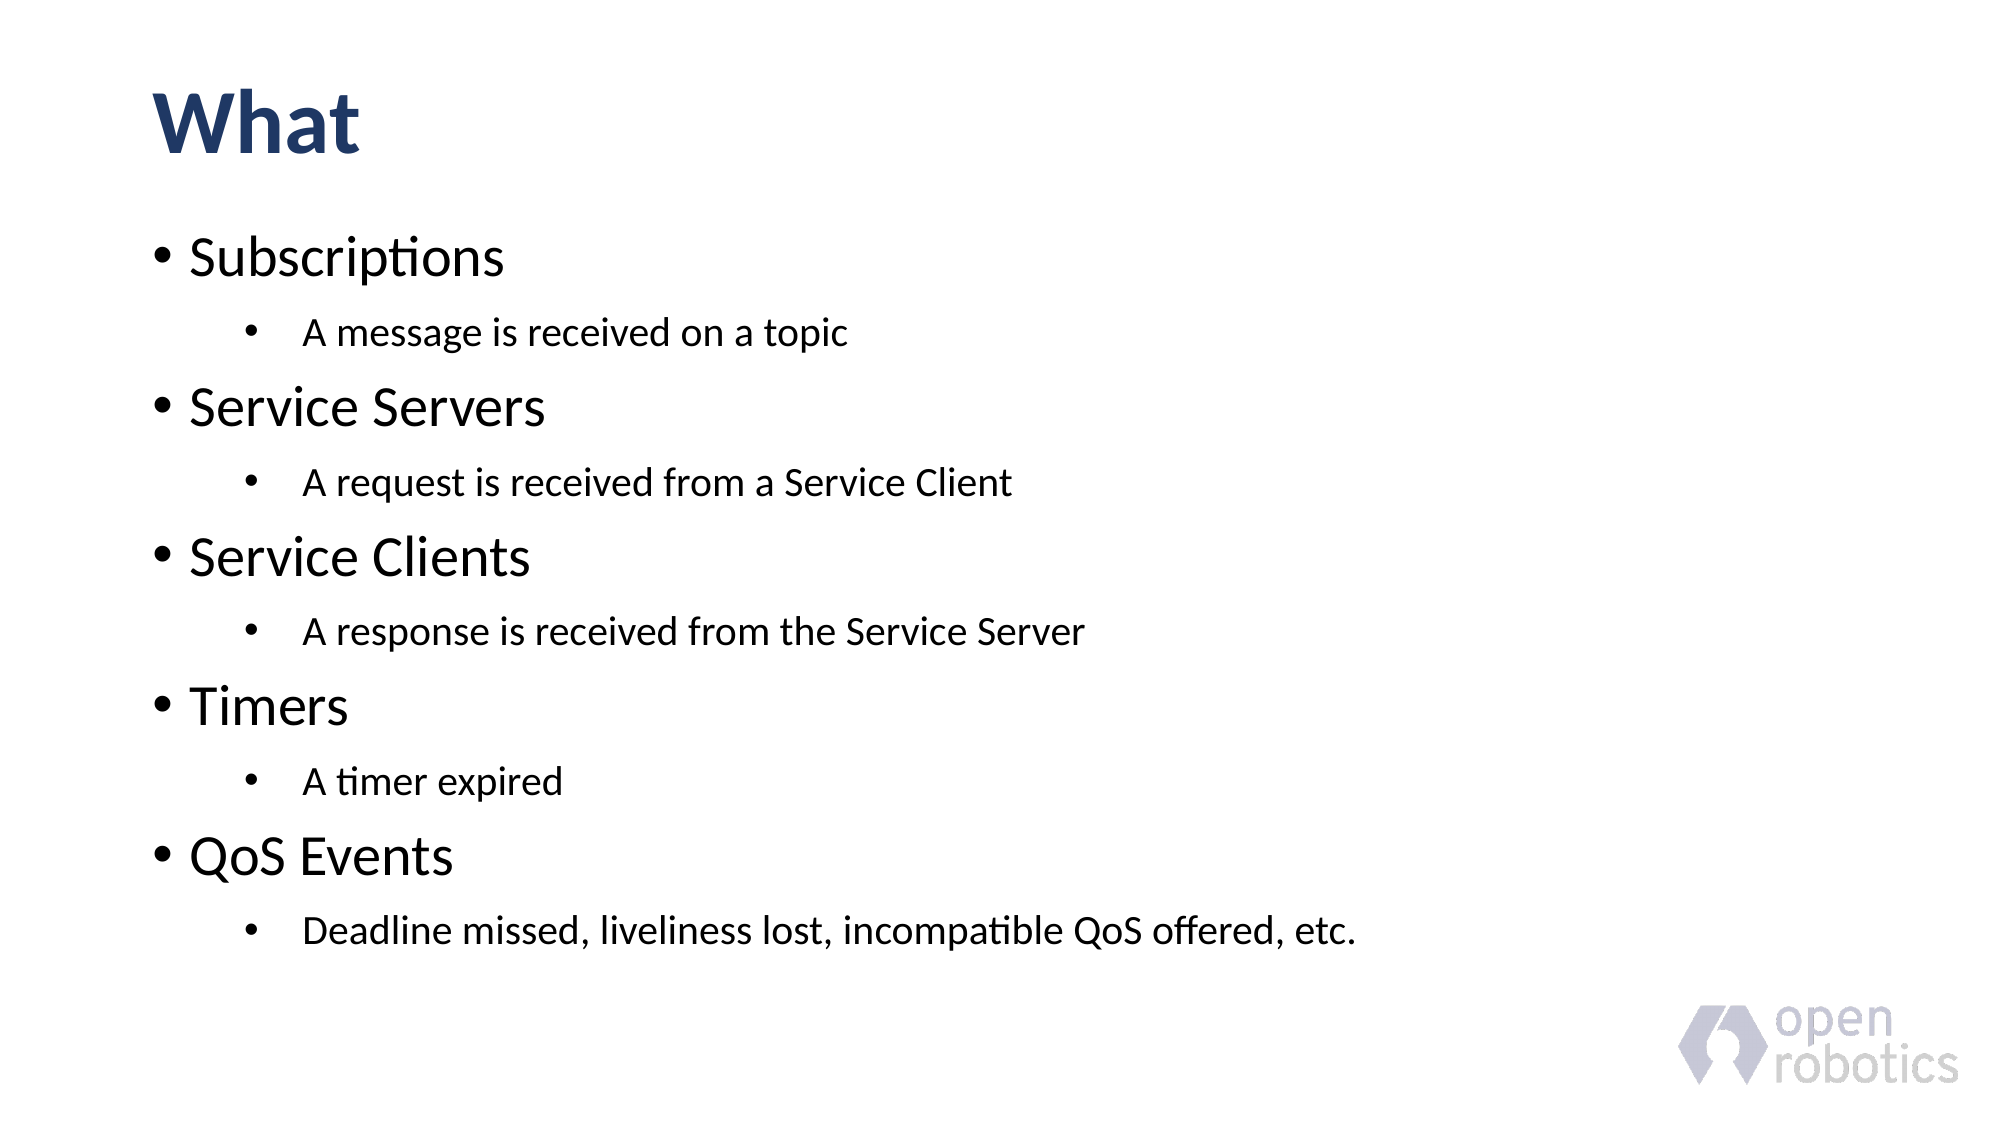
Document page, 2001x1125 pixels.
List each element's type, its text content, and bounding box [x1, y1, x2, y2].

list Subscriptions A message is received on a topic Service Servers A request is received from a Service Client Service Clients A response is received from the Service Server Timers A timer expired QoS Events Deadline missed, liveliness lost, incompatible QoS offered, etc. [137, 219, 1863, 1014]
title What [137, 59, 1863, 187]
picture [1677, 1004, 1958, 1086]
